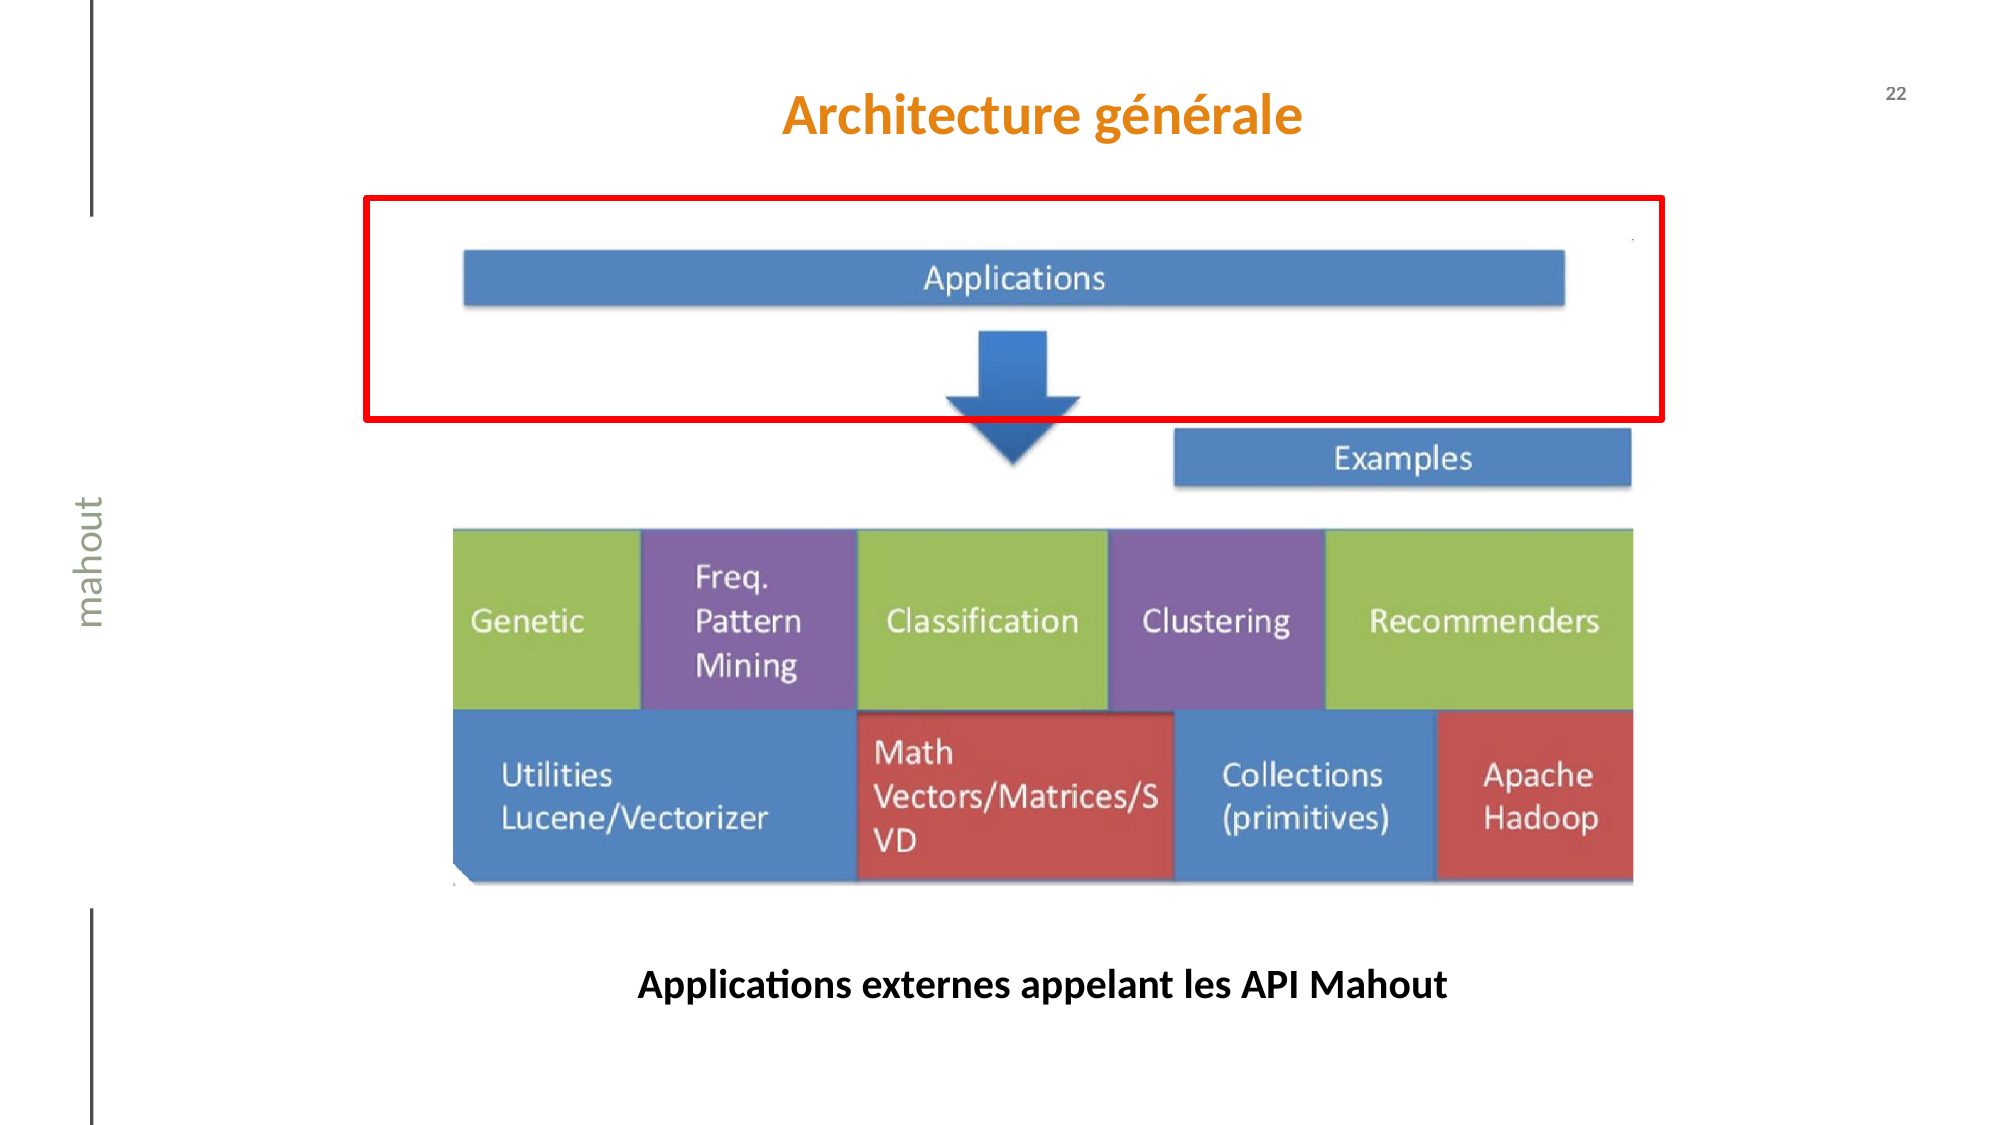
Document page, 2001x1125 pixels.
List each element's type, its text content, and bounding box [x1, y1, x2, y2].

text_box [366, 197, 1663, 420]
picture [452, 239, 1634, 886]
text_box Architecture générale [767, 69, 1319, 154]
text_box Applications externes appelant les API Mahout [543, 949, 1544, 1015]
text_box mahout [52, 427, 118, 699]
